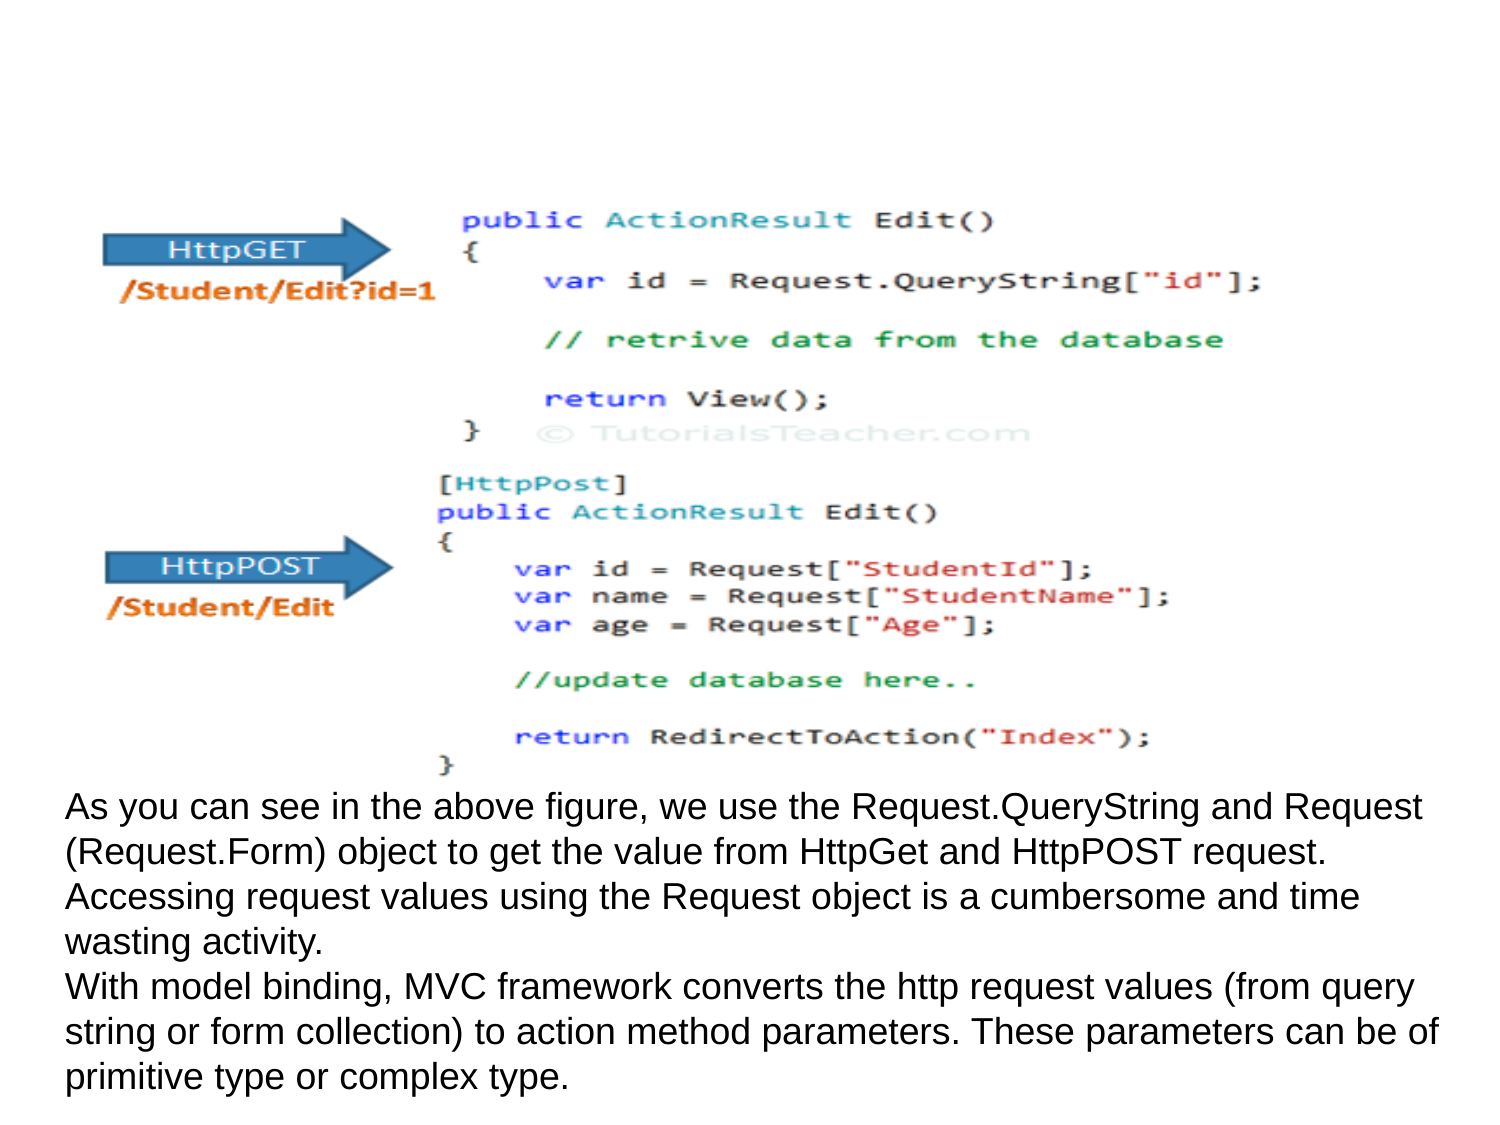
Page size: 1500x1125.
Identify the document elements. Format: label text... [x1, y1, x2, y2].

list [87, 199, 1276, 794]
text_box As you can see in the above figure, we use the Request.QueryString and Request (Request.Form) object to get the value from HttpGet and HttpPOST request. Accessing request values using the Request object is a cumbersome and time wasting activity. With model binding, MVC framework converts the http request values (from query string or form collection) to action method parameters. These parameters can be of primitive type or complex type. [49, 774, 1475, 1105]
